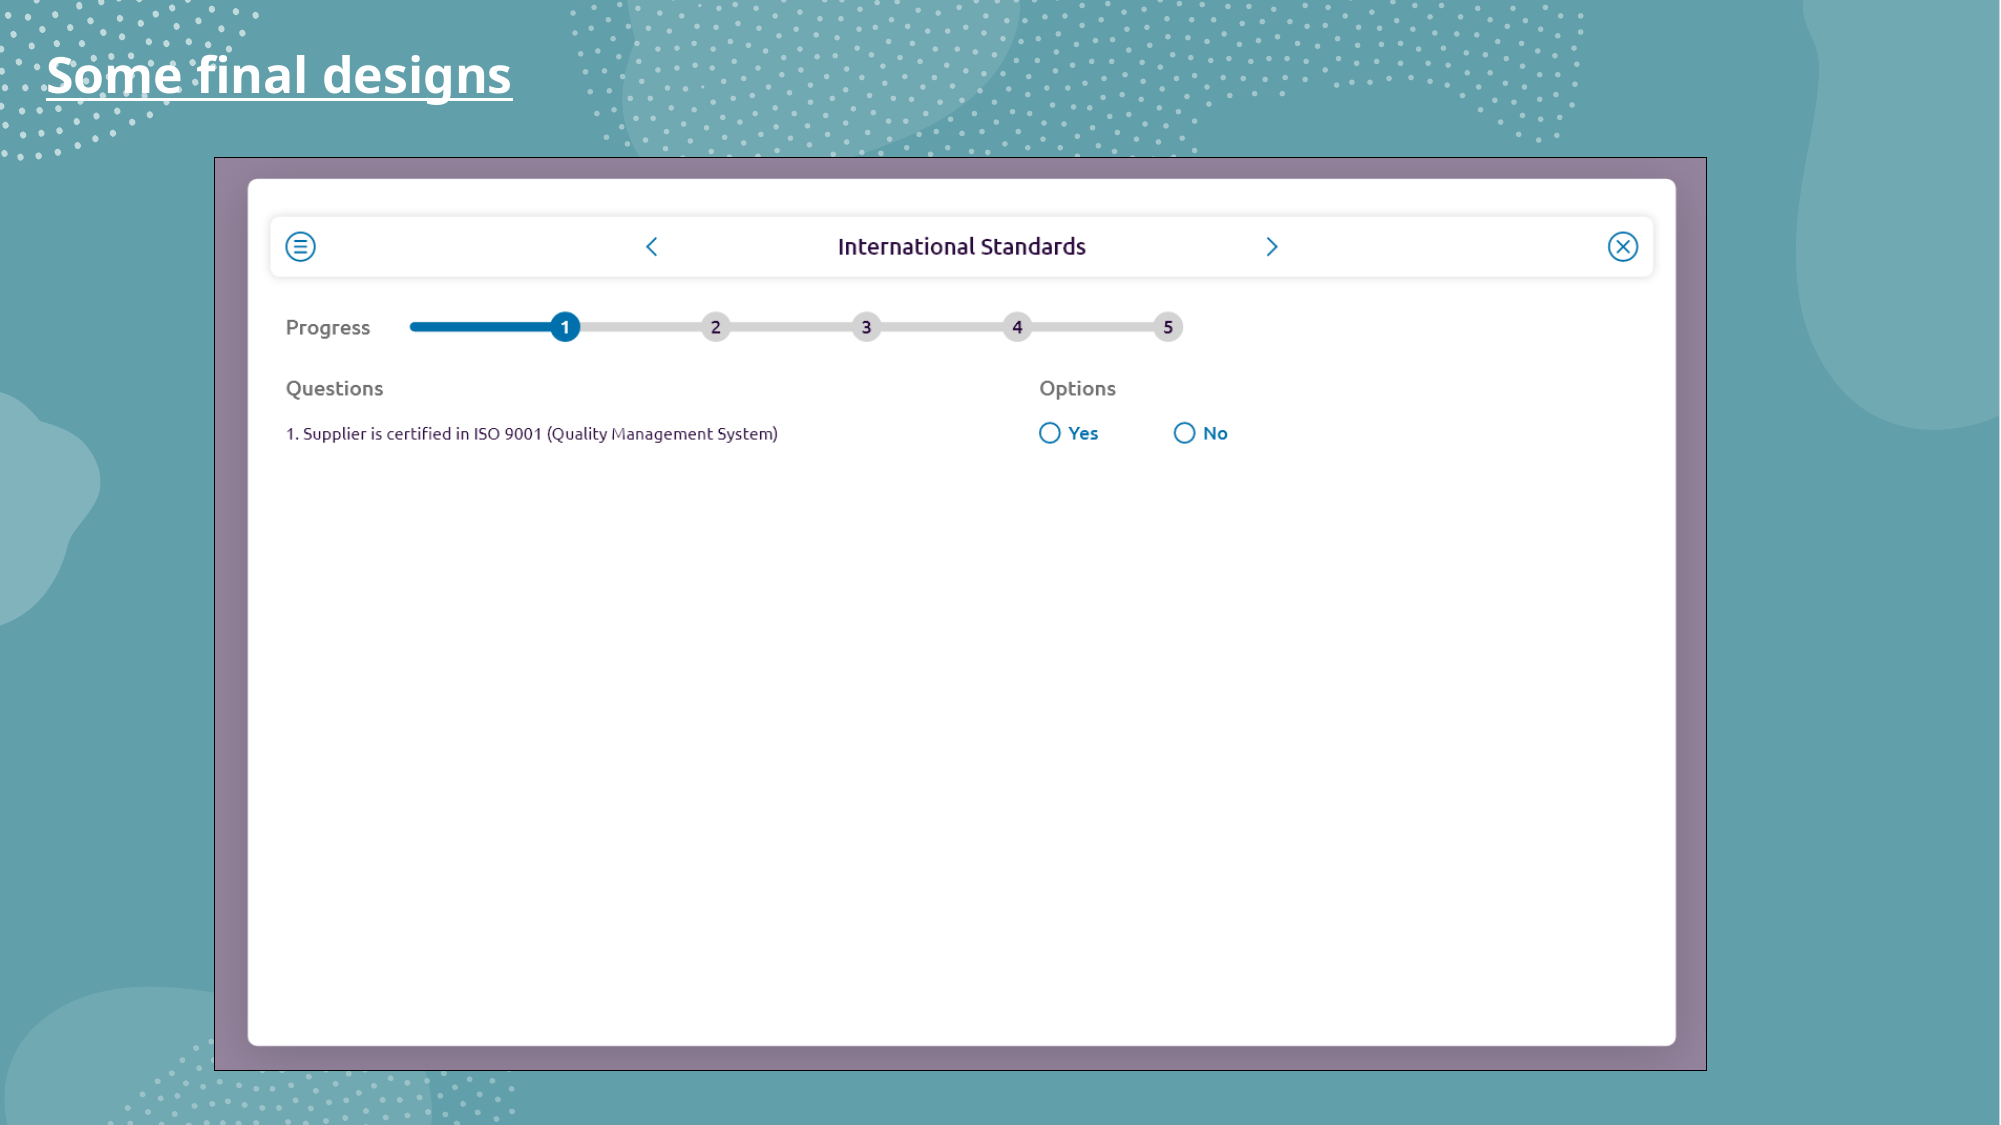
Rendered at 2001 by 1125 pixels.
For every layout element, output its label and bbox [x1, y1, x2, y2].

picture [214, 157, 1707, 1071]
text_box [0, 0, 2000, 1125]
